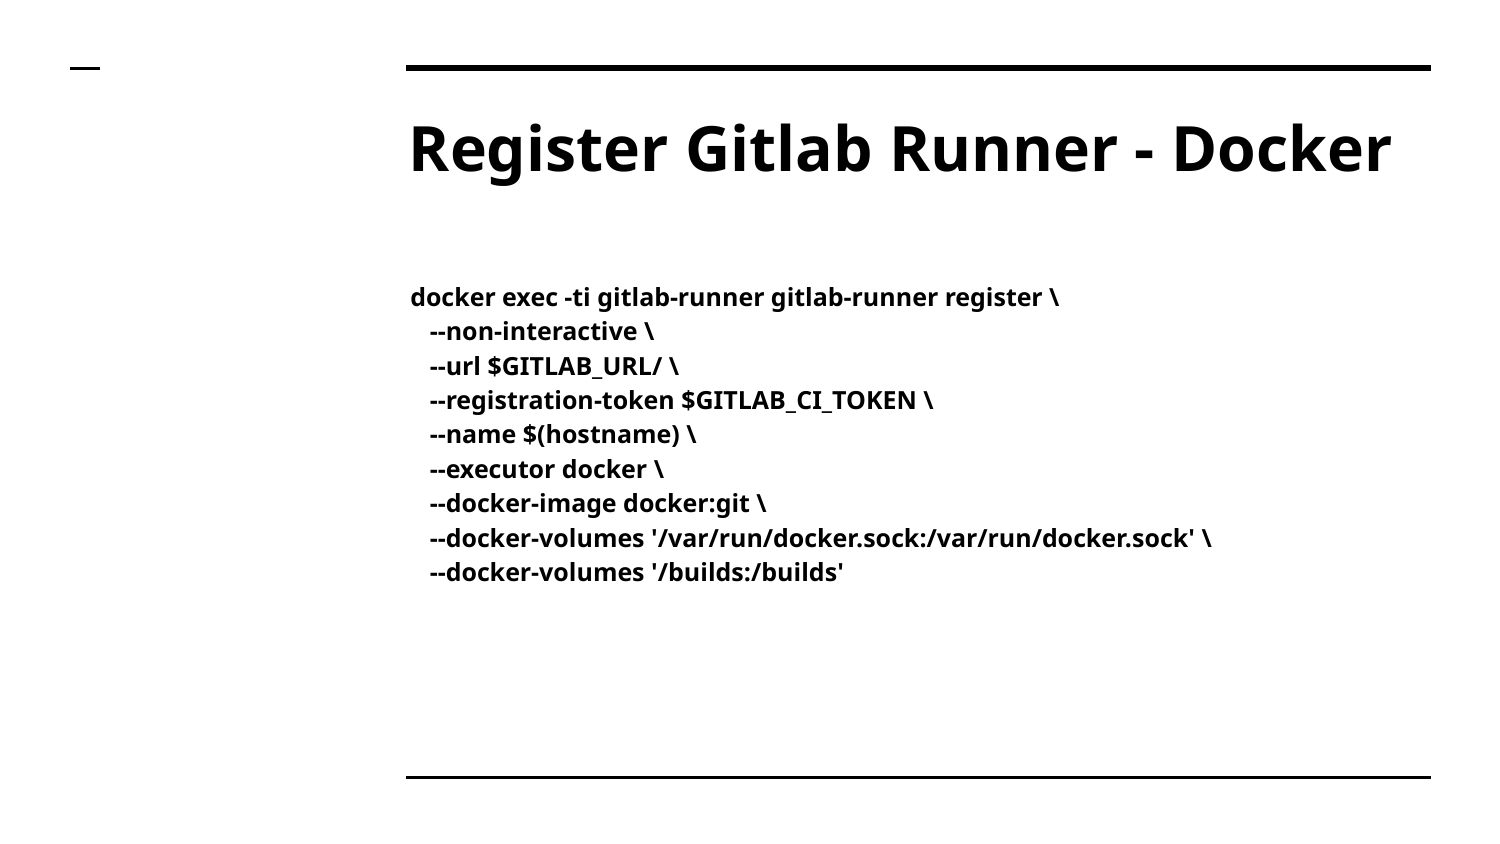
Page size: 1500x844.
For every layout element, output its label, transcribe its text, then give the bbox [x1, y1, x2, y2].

title Register Gitlab Runner - Docker [393, 94, 1431, 199]
list docker exec -ti gitlab-runner gitlab-runner register \ --non-interactive \ --url $GITLAB_URL/ \ --registration-token $GITLAB_CI_TOKEN \ --name $(hostname) \ --executor docker \ --docker-image docker:git \ --docker-volumes '/var/run/docker.sock:/var/run/docker.sock' \ --docker-volumes '/builds:/builds' [395, 261, 1433, 755]
